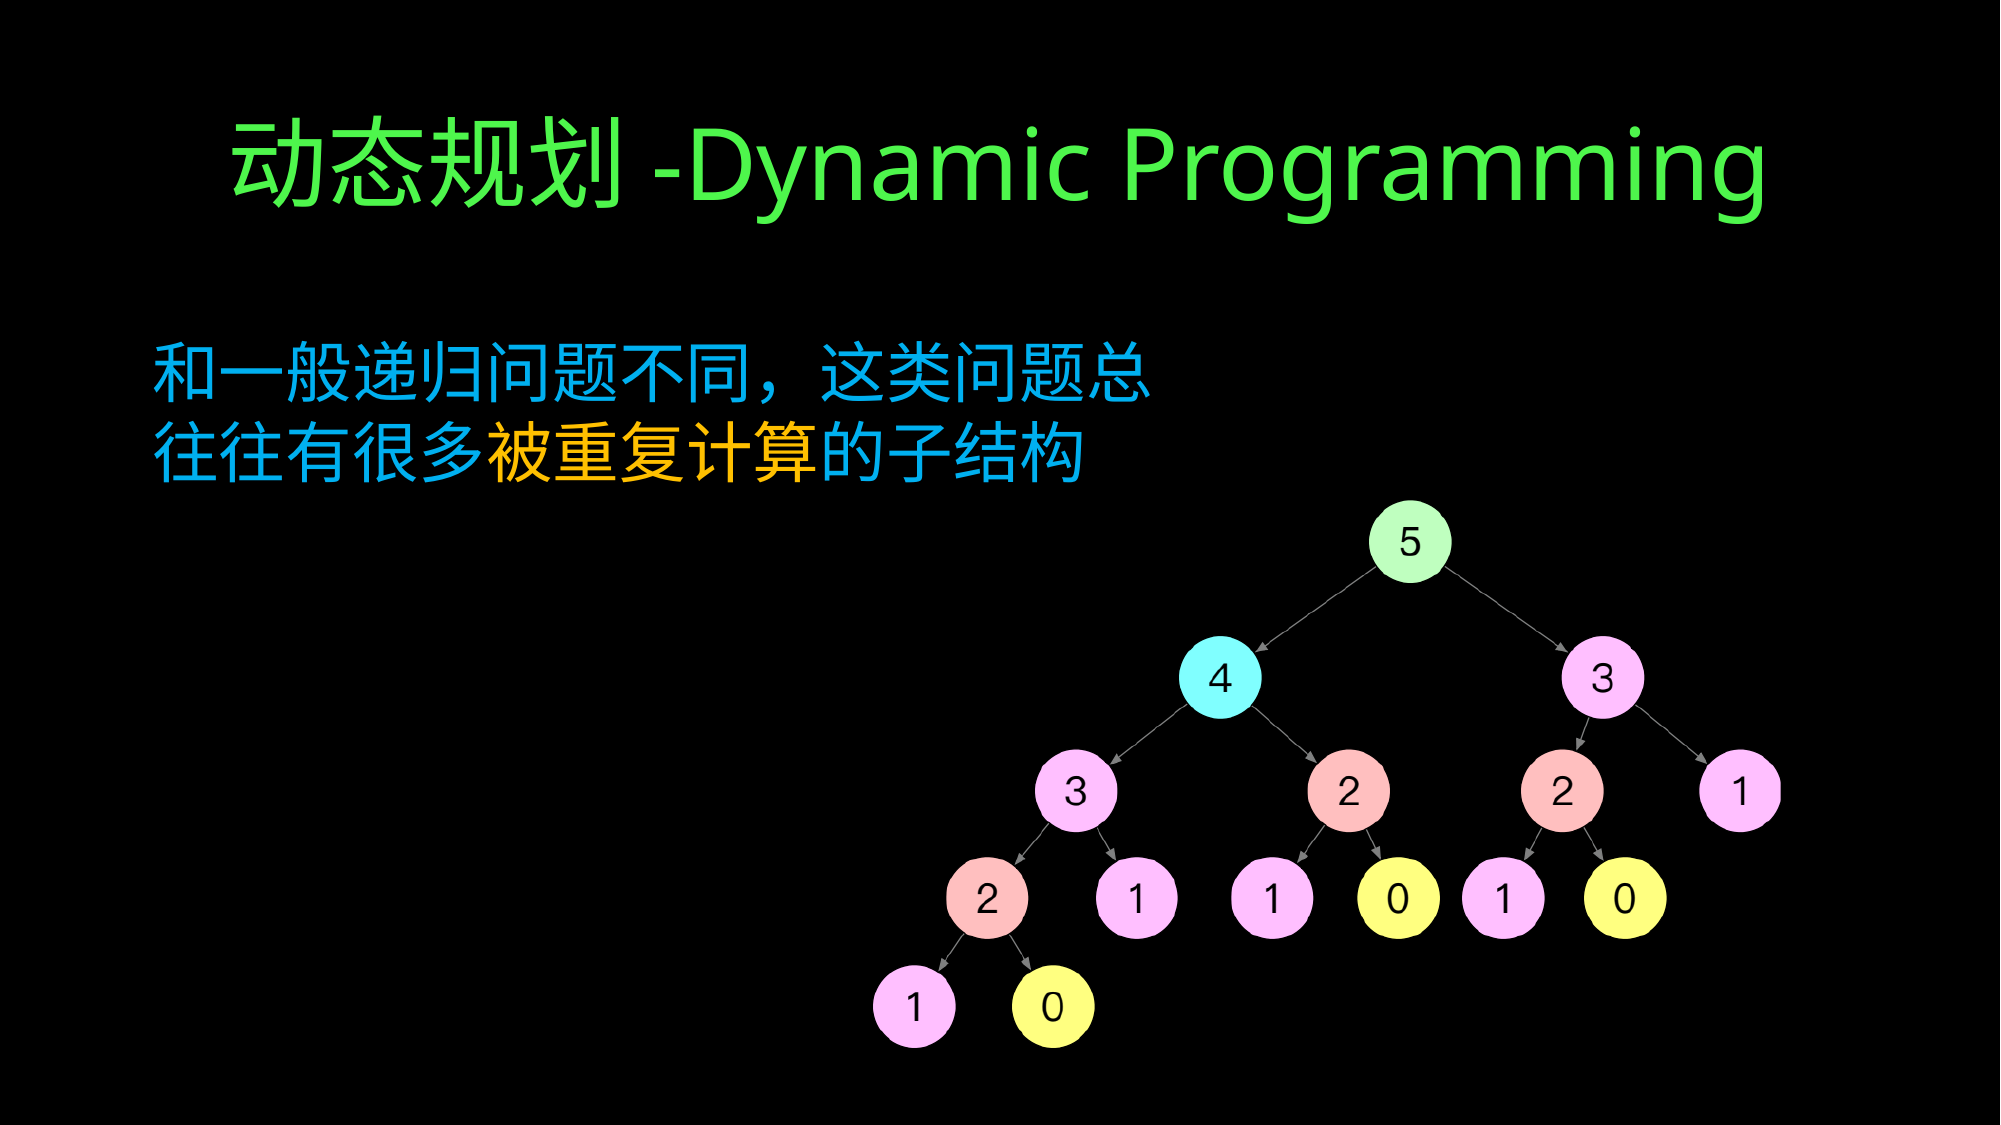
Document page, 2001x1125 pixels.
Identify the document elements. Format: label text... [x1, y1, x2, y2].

picture [871, 499, 1781, 1048]
title 动态规划-Dynamic Programming [137, 59, 1863, 278]
text_box 和一般递归问题不同，这类问题总往往有很多被重复计算的子结构 [137, 323, 1173, 498]
